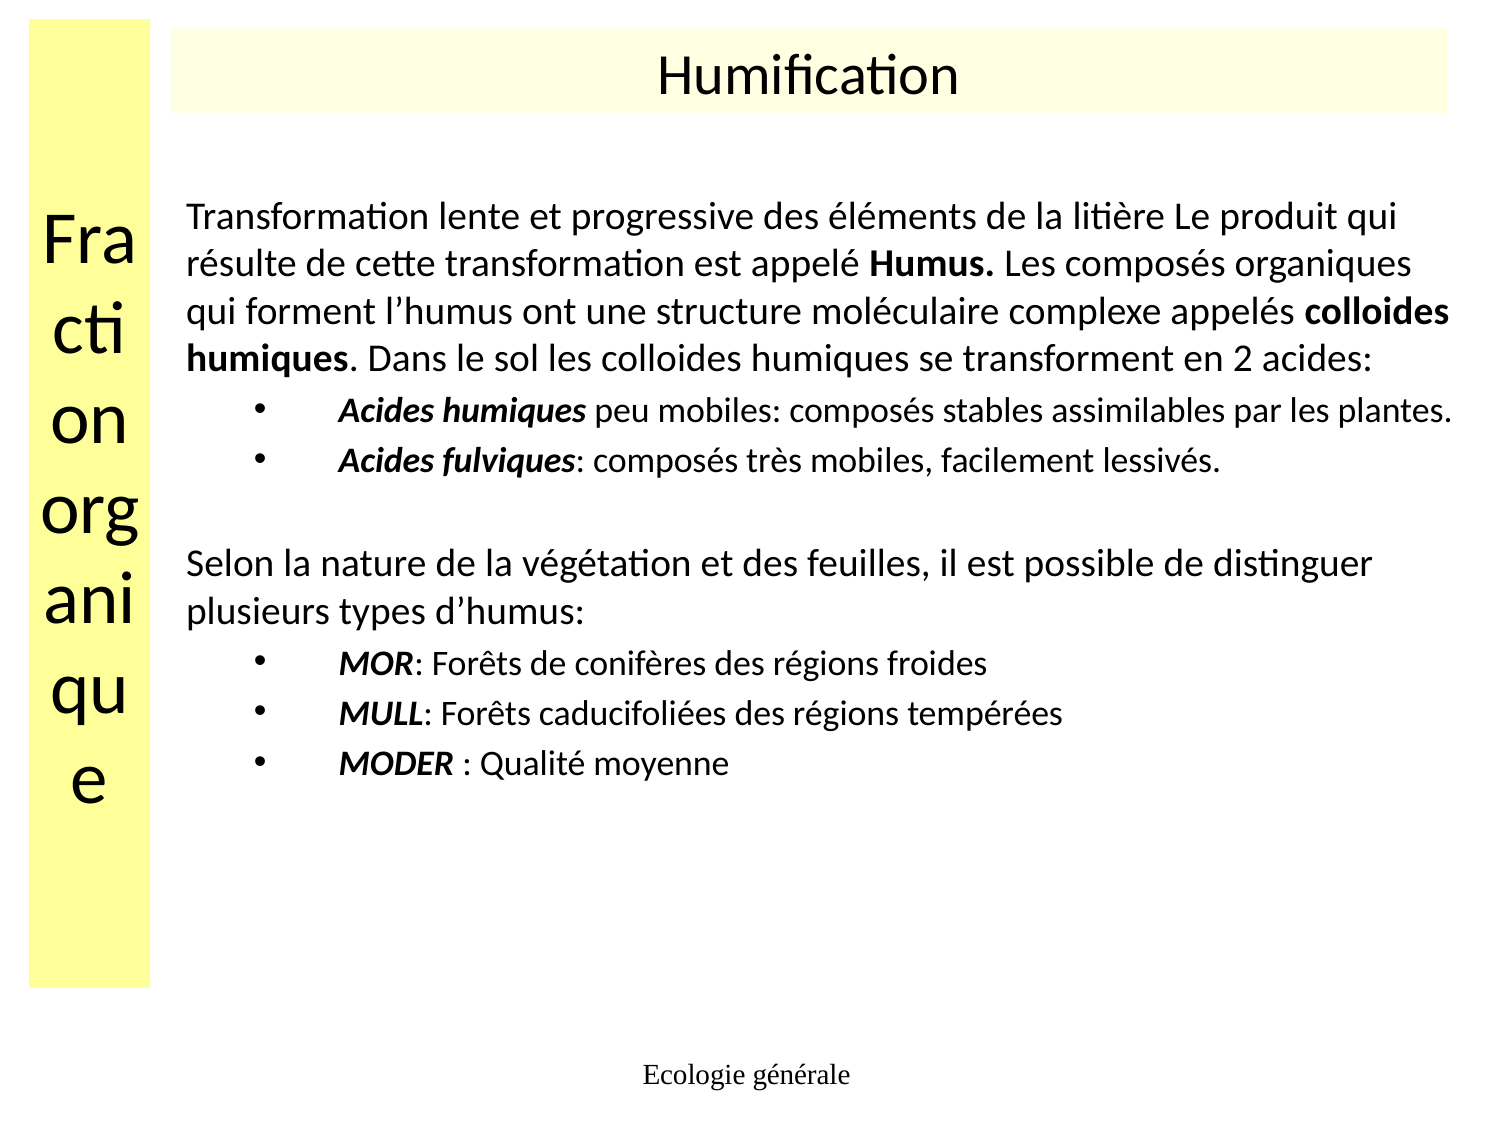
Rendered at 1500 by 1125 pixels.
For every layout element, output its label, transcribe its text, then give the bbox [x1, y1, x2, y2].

footer Ecologie générale [512, 1042, 988, 1103]
text_box Humification [171, 28, 1447, 114]
subtitle Transformation lente et progressive des éléments de la litière Le produit qui résulte de cette transformation est appelé Humus. Les composés organiques qui forment l’humus ont une structure moléculaire complexe appelés colloides humiques. Dans le sol les colloides humiques se transforment en 2 acides: Acides humiques peu mobiles: composés stables assimilables par les plantes. Acides fulviques: composés très mobiles, facilement lessivés. Selon la nature de la végétation et des feuilles, il est possible de distinguer plusieurs types d’humus: MOR: Forêts de conifères des régions froides MULL: Forêts caducifoliées des régions tempérées MODER : Qualité moyenne [171, 149, 1483, 941]
title Fraction organique [28, 19, 151, 988]
